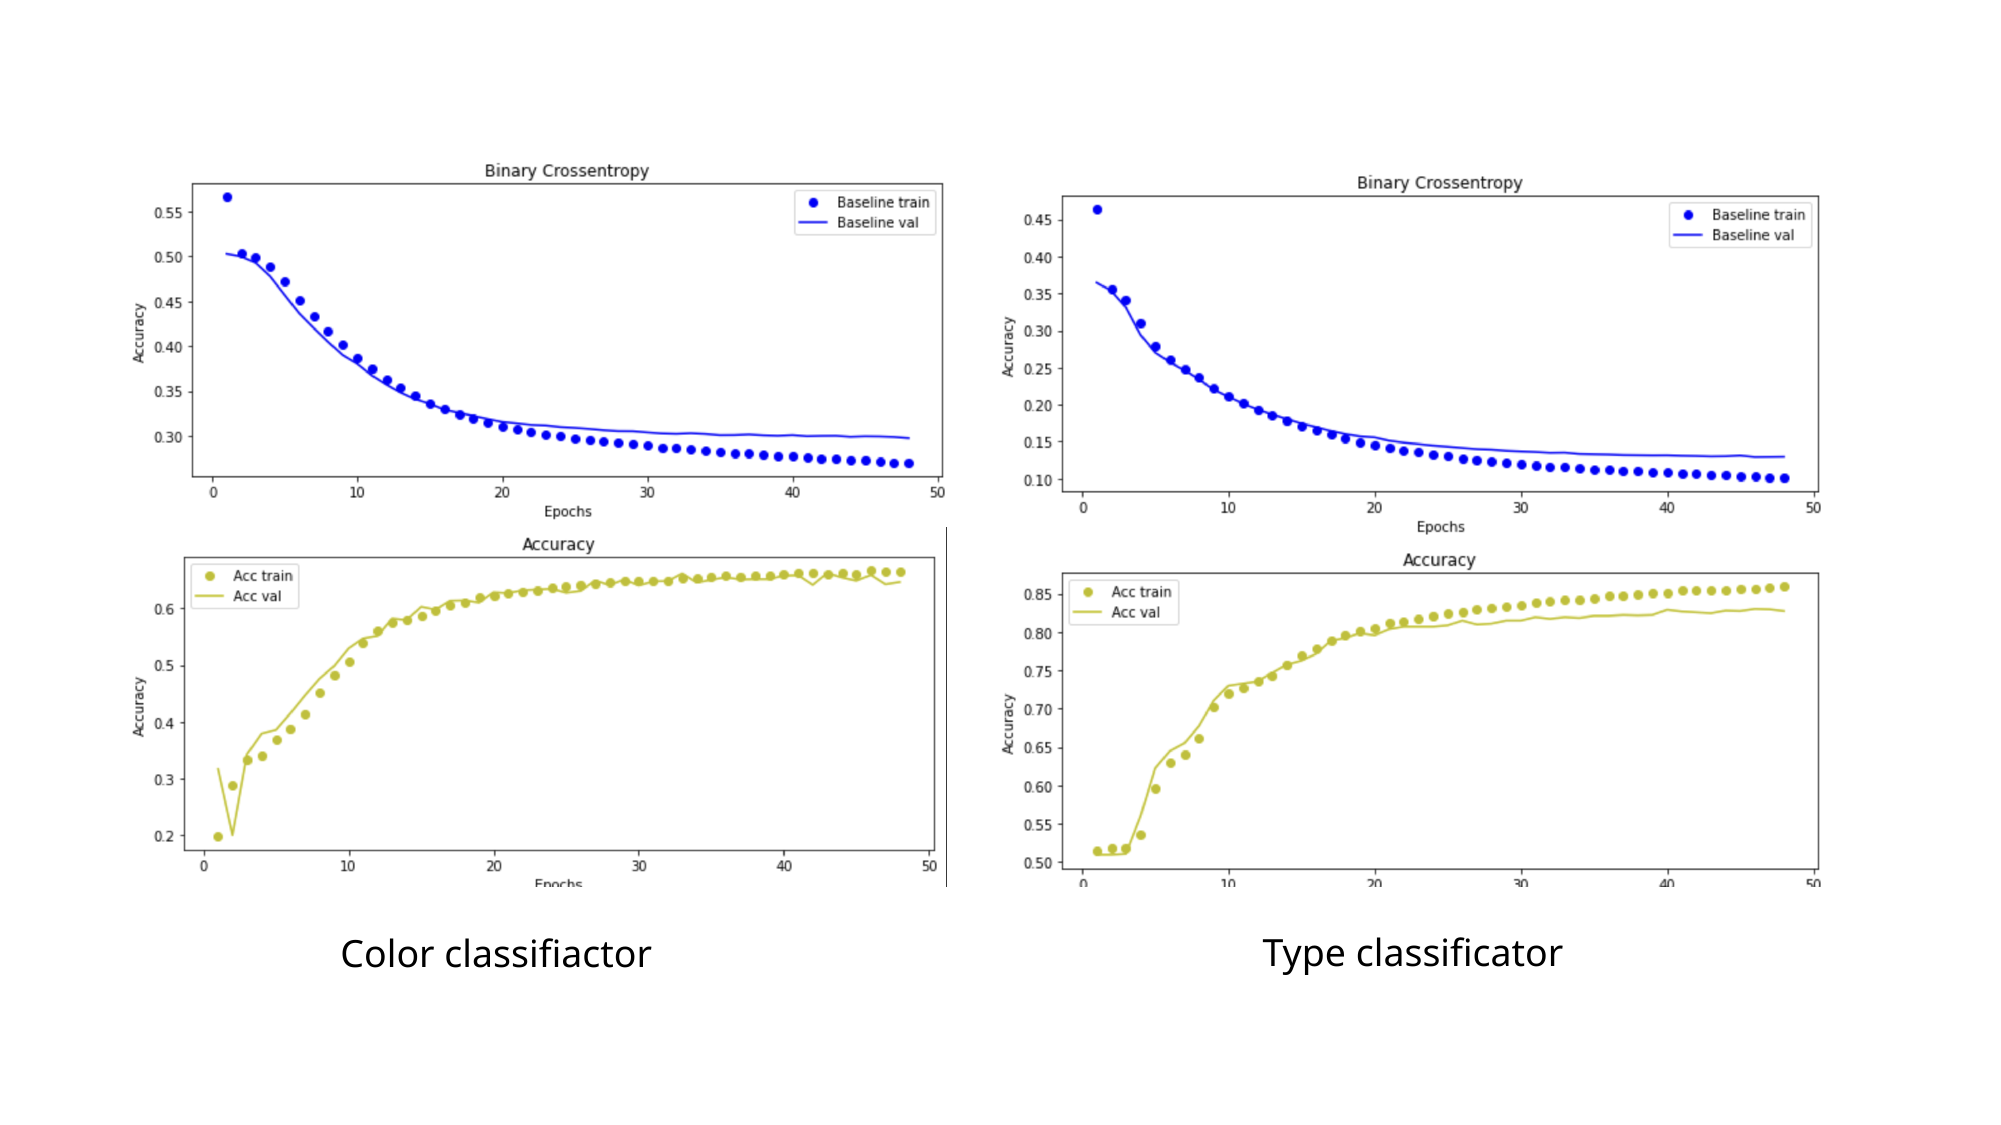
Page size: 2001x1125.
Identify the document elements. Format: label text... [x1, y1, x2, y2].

text_box Color classifiactor [325, 922, 668, 1028]
text_box Type classificator [1247, 921, 1579, 982]
picture [999, 172, 1827, 887]
picture [127, 156, 947, 887]
